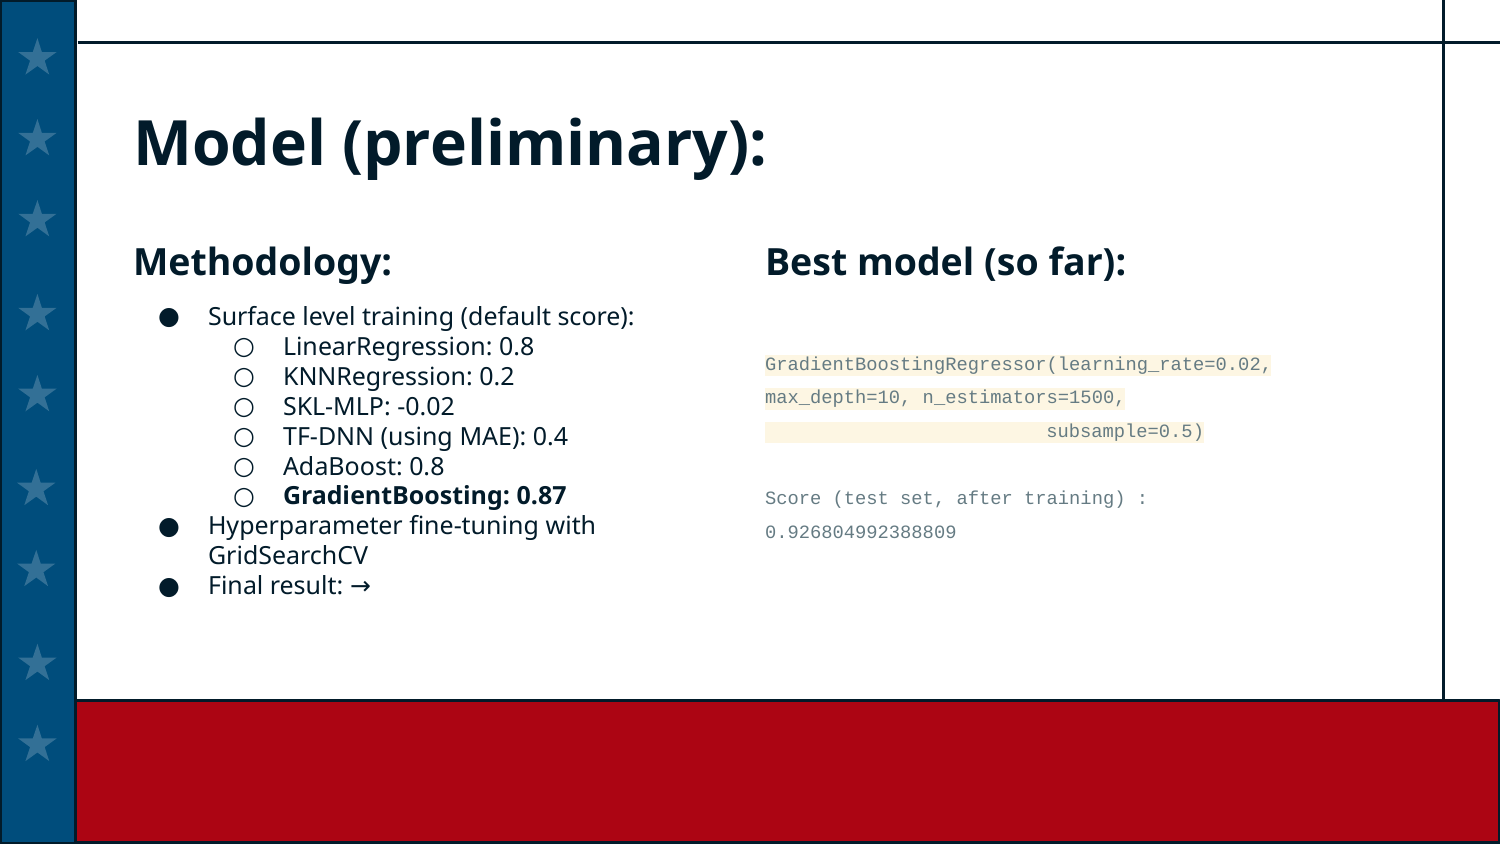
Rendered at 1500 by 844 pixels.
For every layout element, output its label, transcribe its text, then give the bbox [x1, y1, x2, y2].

subtitle Methodology: [118, 209, 750, 298]
title Model (preliminary): [118, 87, 1382, 182]
list Surface level training (default score): LinearRegression: 0.8 KNNRegression: 0.2 SKL-MLP: -0.02 TF-DNN (using MAE): 0.4 AdaBoost: 0.8 GradientBoosting: 0.87 Hyperparameter fine-tuning with GridSearchCV Final result: → [118, 285, 657, 747]
text_box Score (test set, after training) : 0.926804992388809 [750, 459, 1243, 557]
text_box GradientBoostingRegressor(learning_rate=0.02, max_depth=10, n_estimators=1500, subsample=0.5) [749, 325, 1289, 457]
subtitle Best model (so far): [750, 209, 1440, 298]
